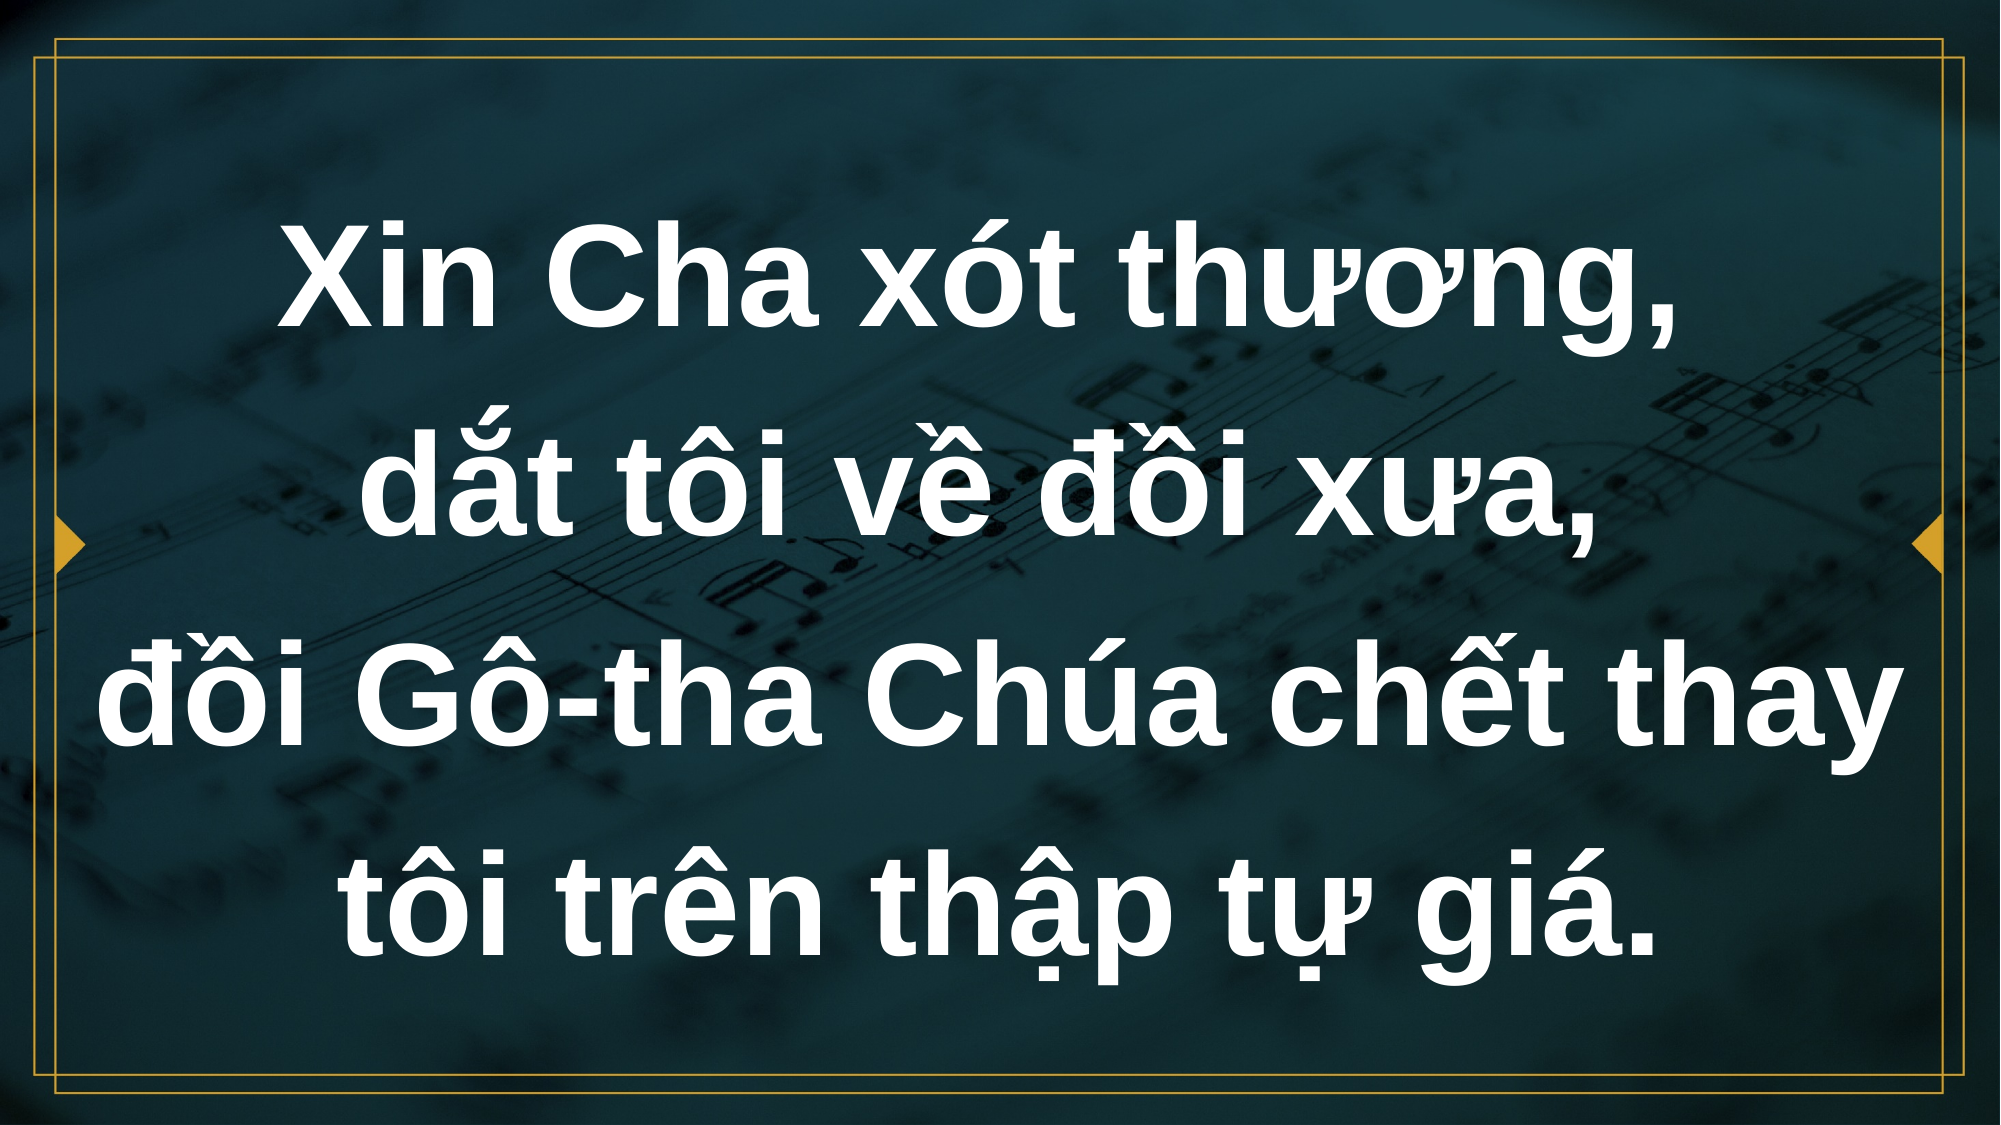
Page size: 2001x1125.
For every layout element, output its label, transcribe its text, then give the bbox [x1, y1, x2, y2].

picture [0, 0, 2000, 1125]
title Xin Cha xót thương, dắt tôi về đồi xưa, đồi Gô-tha Chúa chết thay tôi trên thập tự giá. [55, 53, 1945, 1077]
